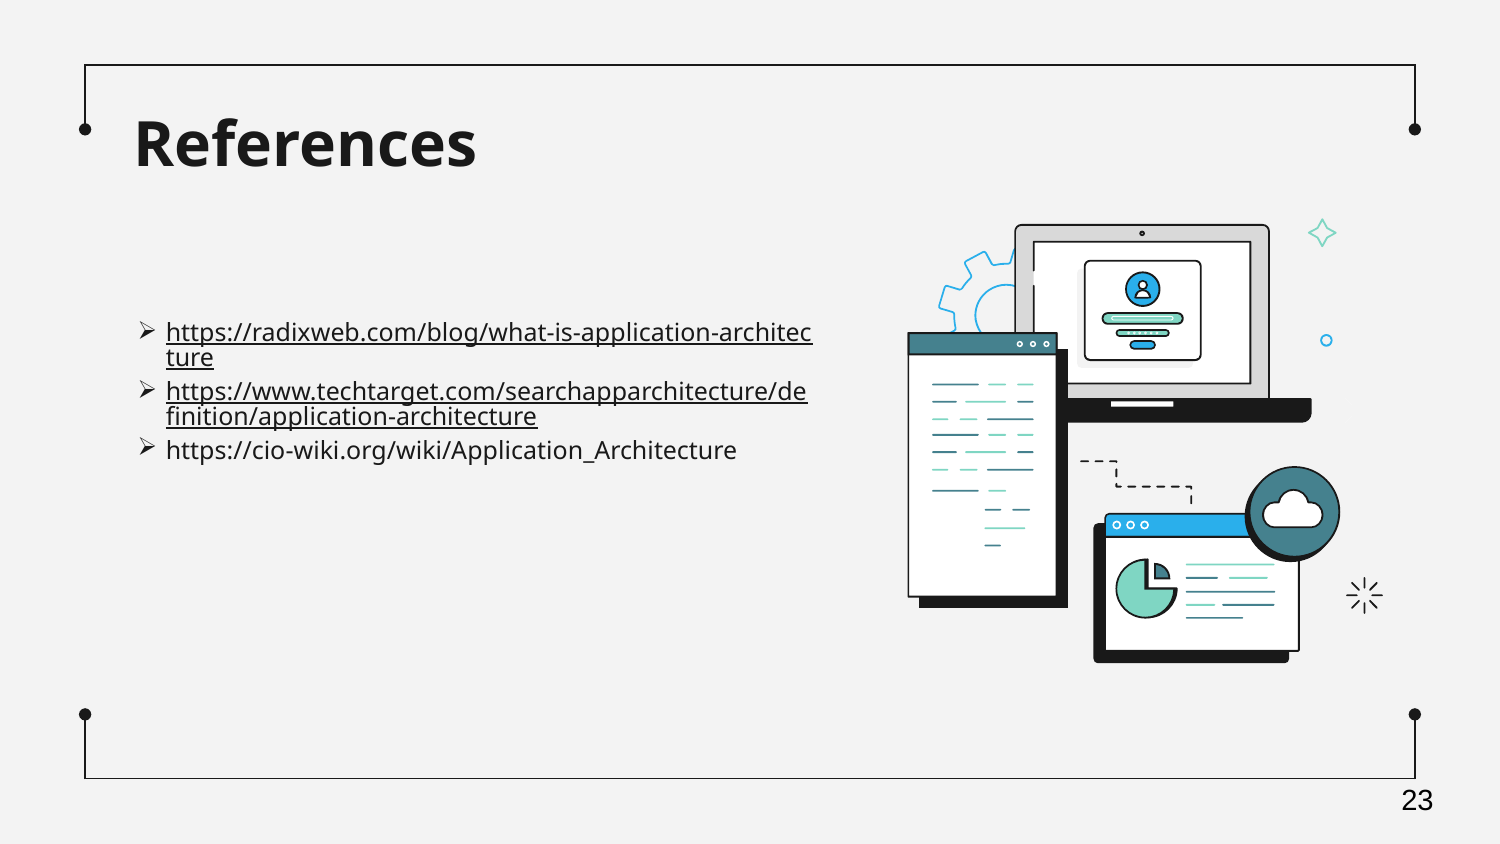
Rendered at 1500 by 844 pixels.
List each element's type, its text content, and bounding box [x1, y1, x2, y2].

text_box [907, 218, 1384, 664]
list https://radixweb.com/blog/what-is-application-architecture https://www.techtarget.com/searchapparchitecture/definition/application-architecture https://cio-wiki.org/wiki/Application_Architecture [122, 301, 829, 709]
title References [118, 88, 1383, 183]
text_box 23 [1386, 774, 1451, 824]
